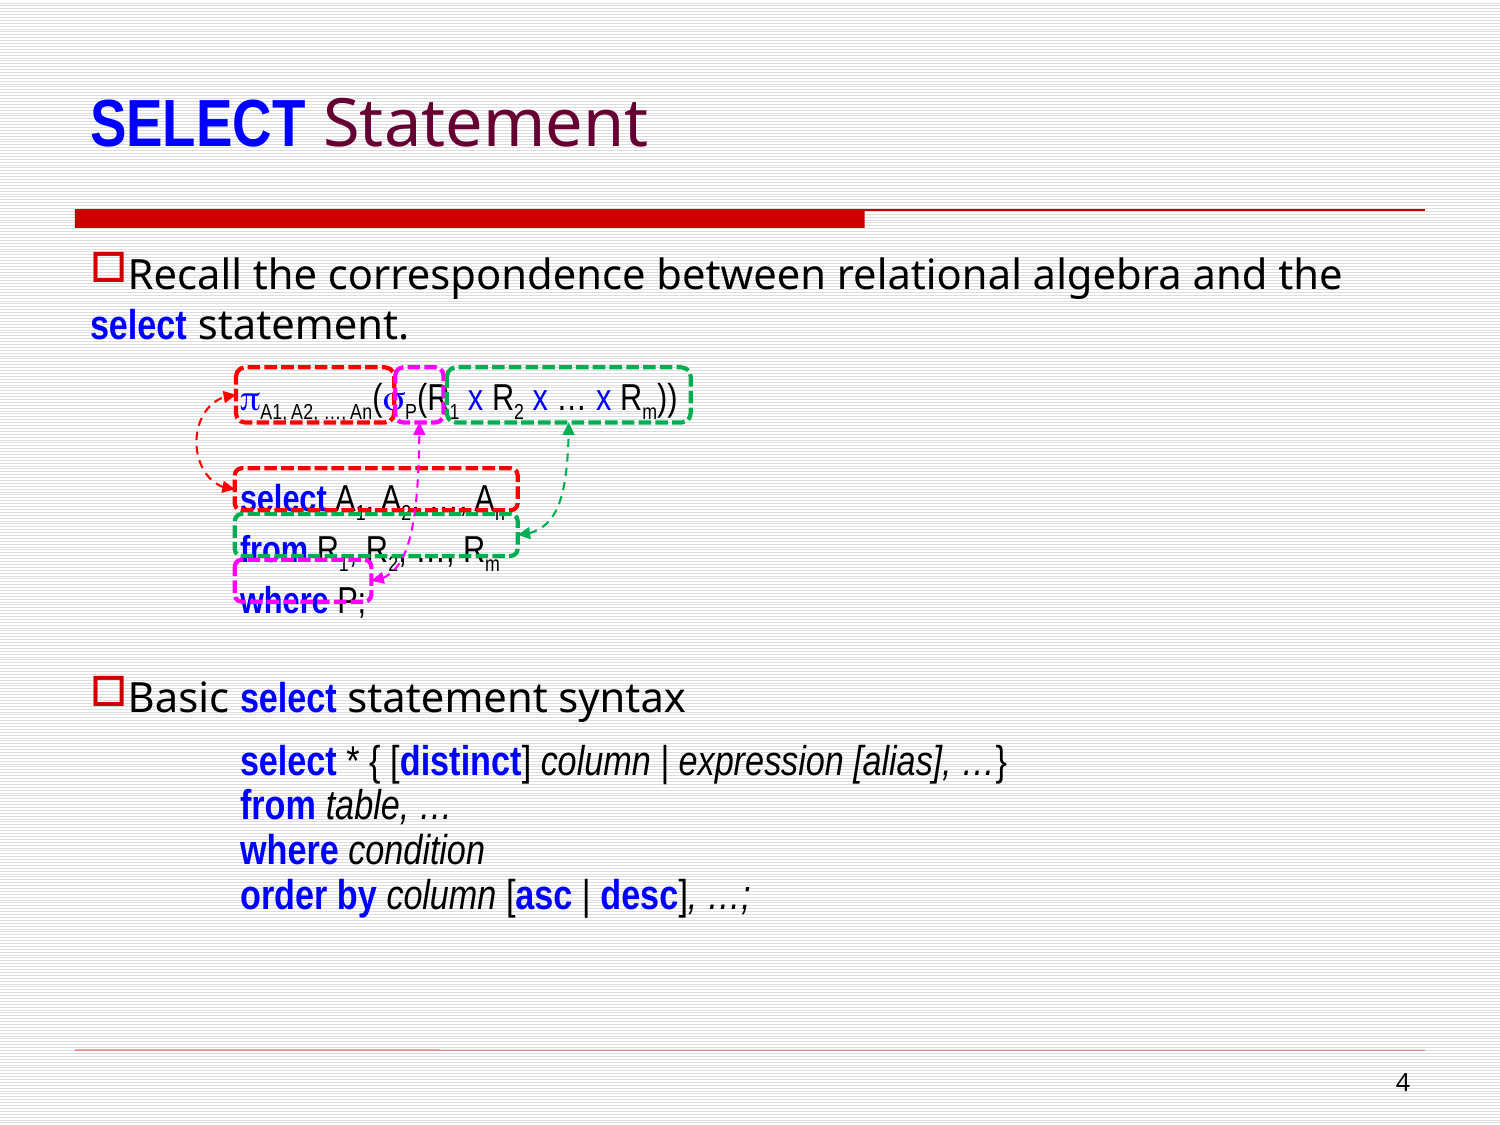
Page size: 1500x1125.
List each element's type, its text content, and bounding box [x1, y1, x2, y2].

list Recall the correspondence between relational algebra and the select statement. A1, A2, …, An(P(R1 x R2 x … x Rm)) select A1, A2, …, An from R1, R2, …, Rm where P; Basic select statement syntax select * { [distinct] column | expression [alias], …} from table, … where condition order by column [asc | desc], …; [75, 239, 1425, 1035]
title SELECT Statement [75, 45, 1425, 195]
slide_number 3 [1100, 1065, 1425, 1103]
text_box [234, 367, 691, 602]
